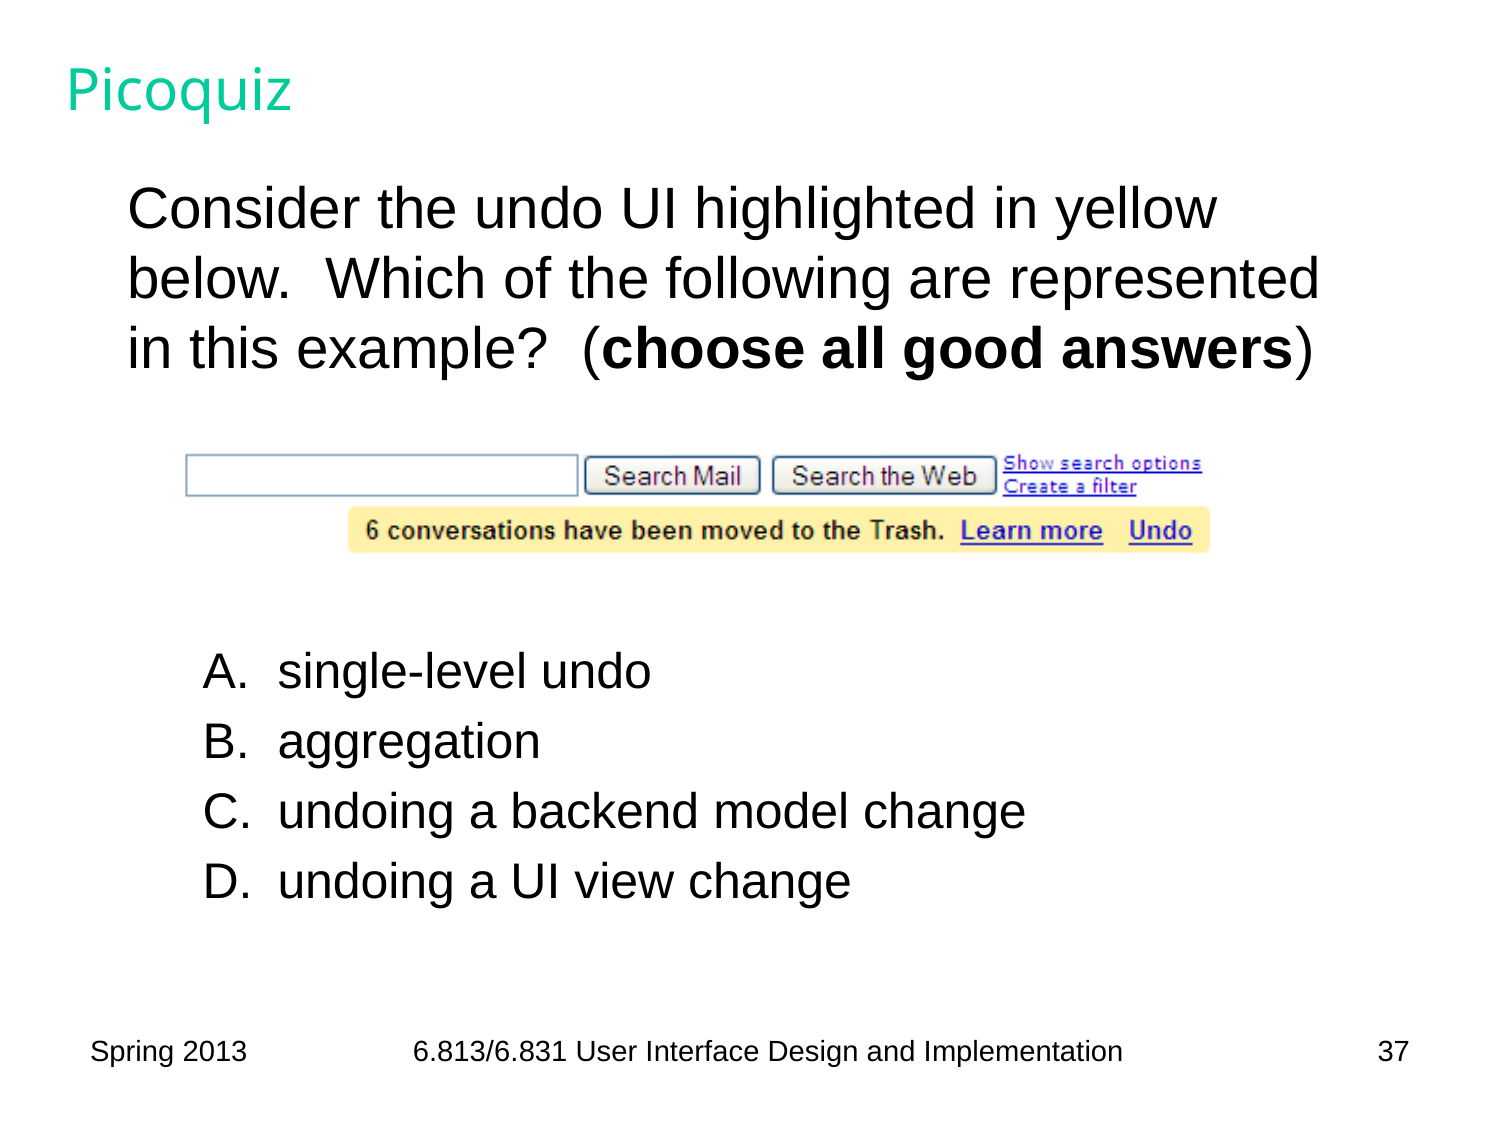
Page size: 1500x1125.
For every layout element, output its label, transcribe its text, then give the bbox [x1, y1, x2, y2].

title Picoquiz [49, 24, 1438, 151]
list Consider the undo UI highlighted in yellow below. Which of the following are represented in this example? (choose all good answers) single-level undo aggregation undoing a backend model change undoing a UI view change [112, 162, 1388, 1001]
slide_number 37 [1237, 1024, 1426, 1103]
slide_number Spring 2013 [74, 1024, 301, 1103]
footer 6.813/6.831 User Interface Design and Implementation [312, 1024, 1226, 1103]
picture [174, 438, 1298, 563]
